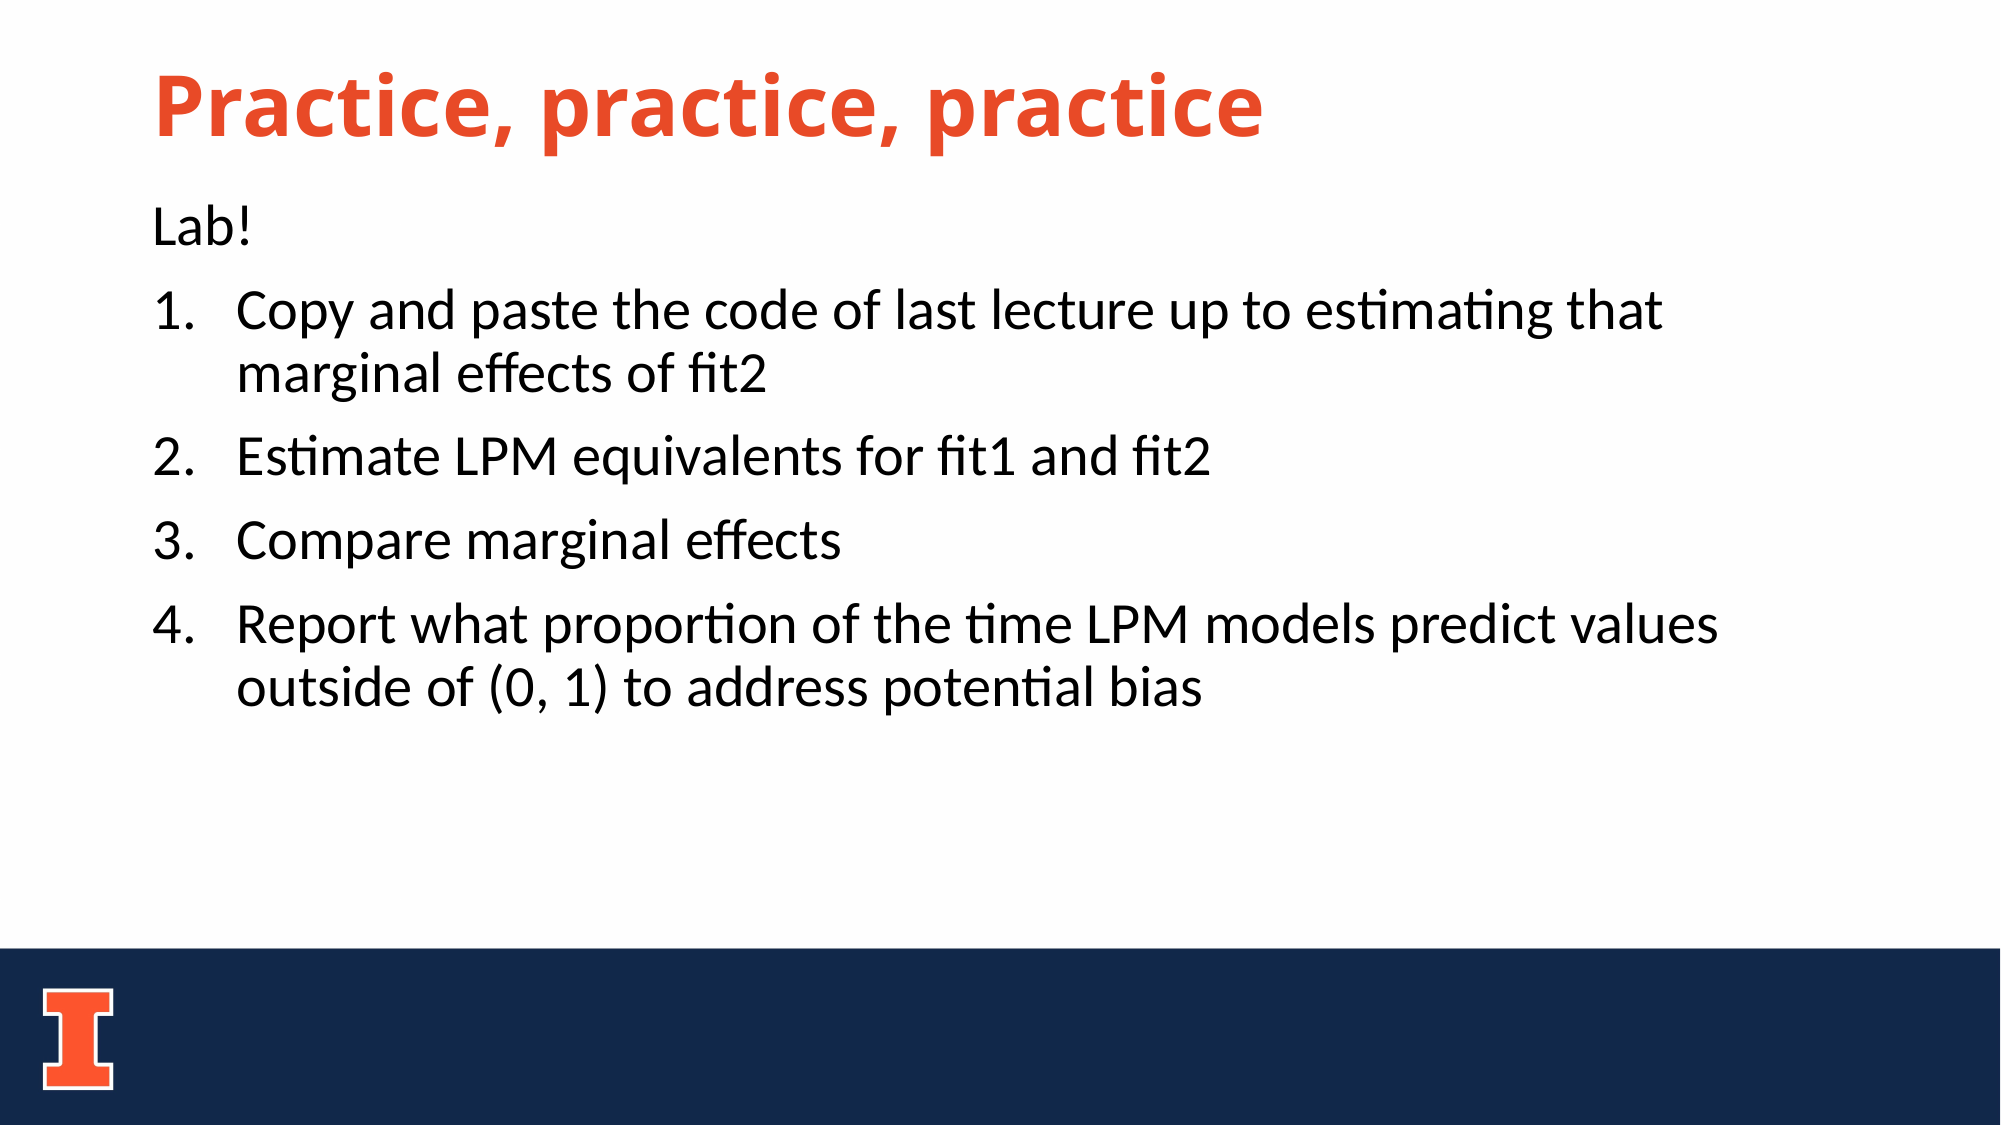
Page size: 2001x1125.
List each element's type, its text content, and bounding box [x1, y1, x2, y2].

list Lab! Copy and paste the code of last lecture up to estimating that marginal effects of fit2 Estimate LPM equivalents for fit1 and fit2 Compare marginal effects Report what proportion of the time LPM models predict values outside of (0, 1) to address potential bias [137, 187, 1863, 940]
picture [0, 0, 2001, 1125]
title Practice, practice, practice [137, 56, 1863, 163]
